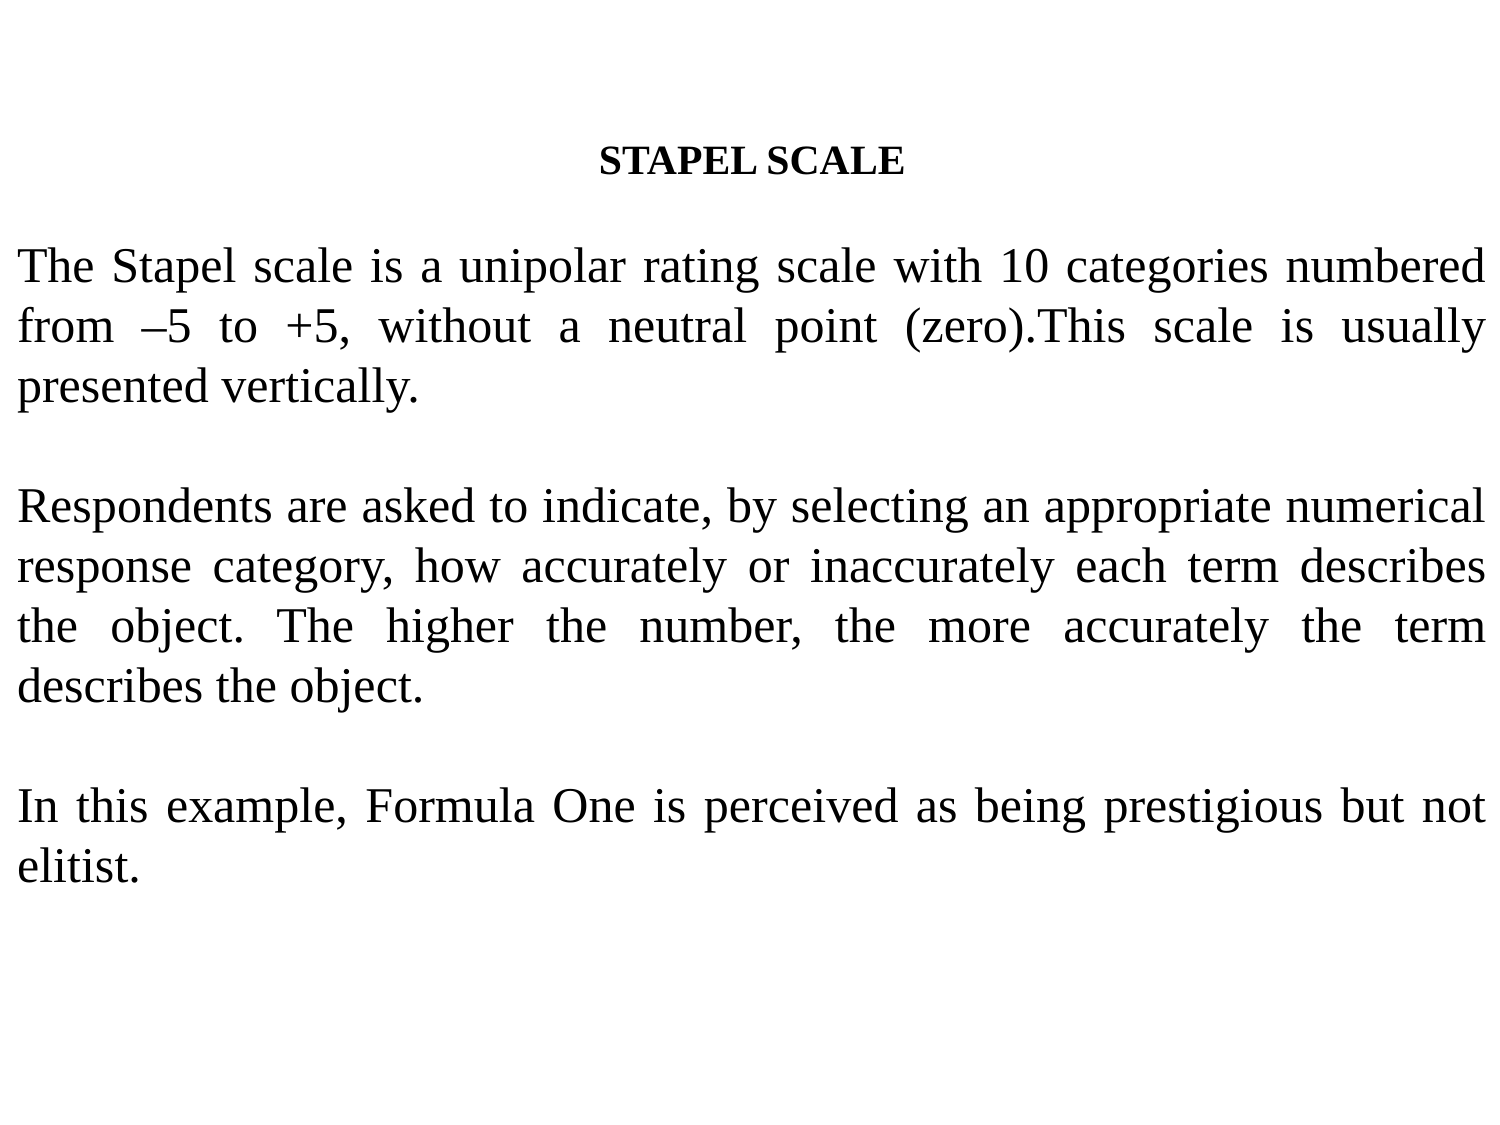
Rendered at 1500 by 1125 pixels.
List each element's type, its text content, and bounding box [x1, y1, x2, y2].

text_box STAPEL SCALE The Stapel scale is a unipolar rating scale with 10 categories numbered from –5 to +5, without a neutral point (zero).This scale is usually presented vertically. Respondents are asked to indicate, by selecting an appropriate numerical response category, how accurately or inaccurately each term describes the object. The higher the number, the more accurately the term describes the object. In this example, Formula One is perceived as being prestigious but not elitist. [2, 125, 1500, 950]
